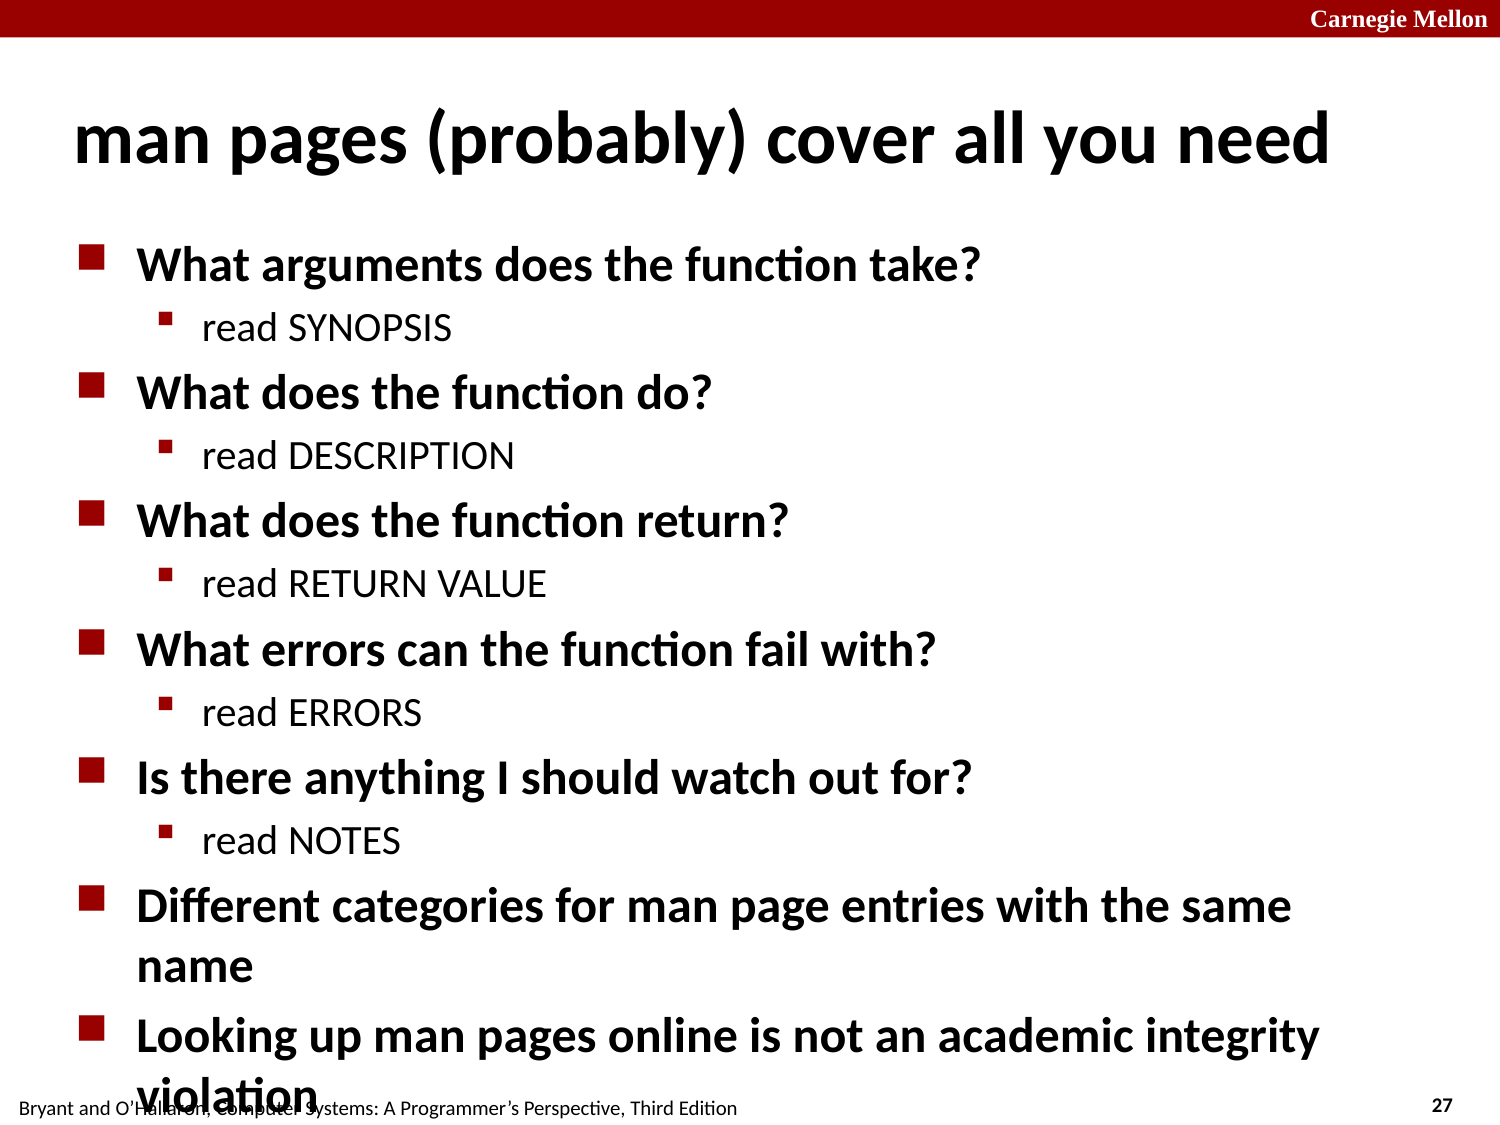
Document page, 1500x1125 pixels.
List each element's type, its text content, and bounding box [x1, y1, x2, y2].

title man pages (probably) cover all you need [58, 71, 1436, 197]
list What arguments does the function take? read SYNOPSIS What does the function do? read DESCRIPTION What does the function return? read RETURN VALUE What errors can the function fail with? read ERRORS Is there anything I should watch out for? read NOTES Different categories for man page entries with the same name Looking up man pages online is not an academic integrity violation [64, 223, 1361, 1040]
